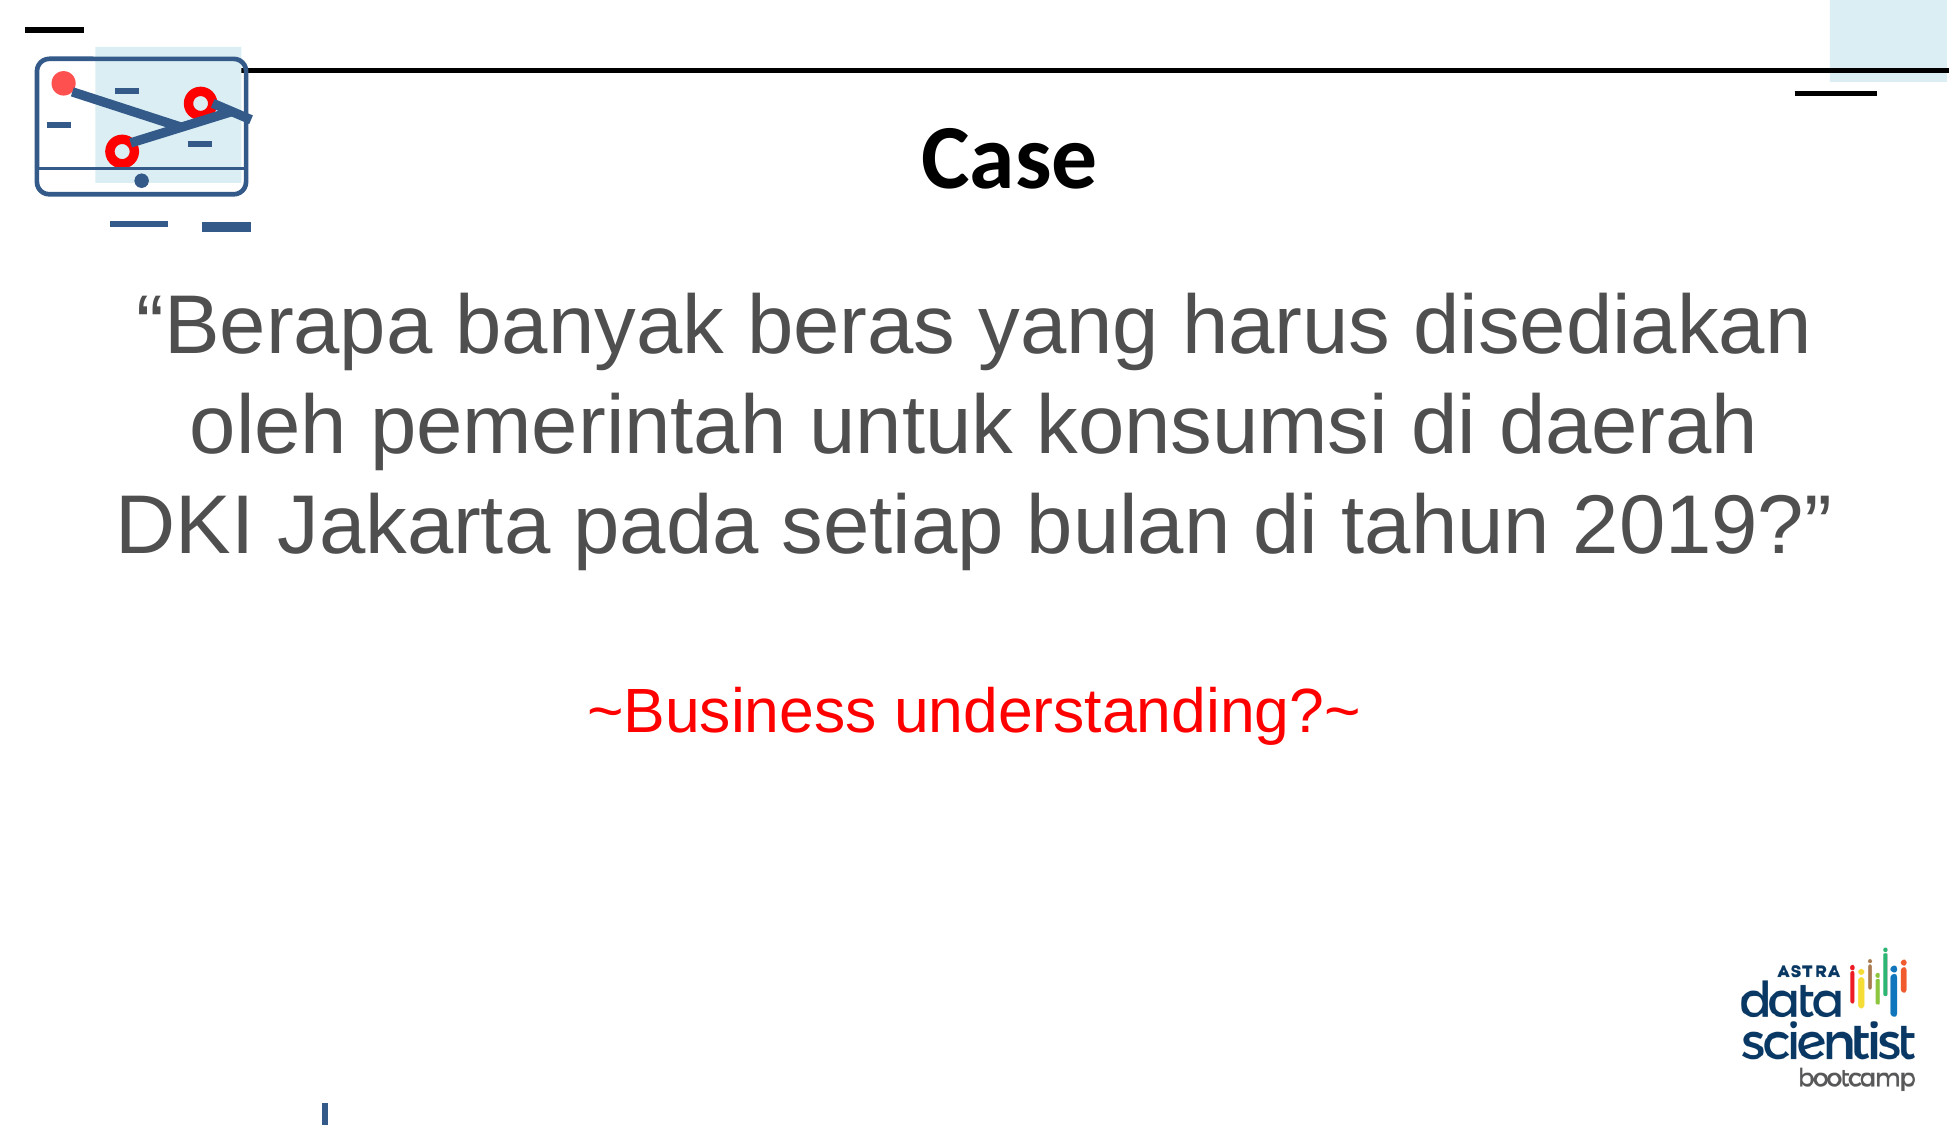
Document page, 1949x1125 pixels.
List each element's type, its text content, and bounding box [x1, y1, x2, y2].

list “Berapa banyak beras yang harus disediakan oleh pemerintah untuk konsumsi di daerah DKI Jakarta pada setiap bulan di tahun 2019?” ~Business understanding?~ [97, 262, 1852, 1005]
title Case [271, 70, 1748, 233]
picture [1724, 937, 1931, 1106]
